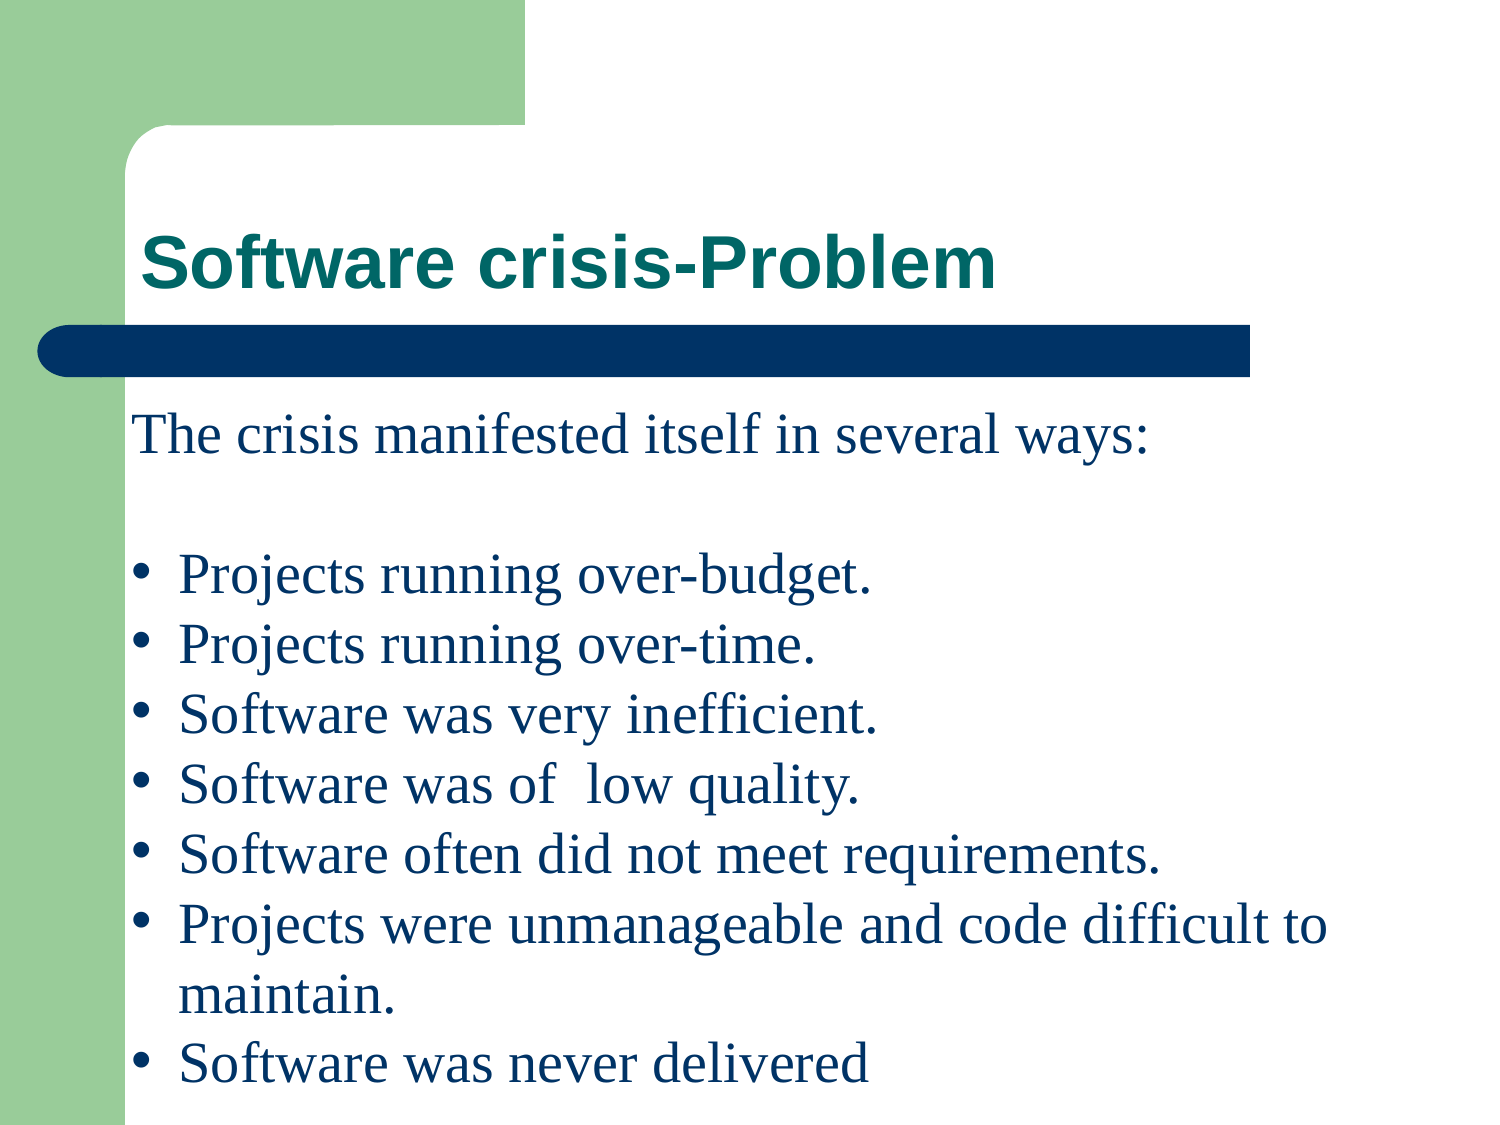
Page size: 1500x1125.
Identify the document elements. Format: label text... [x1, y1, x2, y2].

title Software crisis-Problem [125, 125, 1425, 313]
text_box The crisis manifested itself in several ways: Projects running over-budget. Projects running over-time. Software was very inefficient. Software was of low quality. Software often did not meet requirements. Projects were unmanageable and code difficult to maintain. Software was never delivered [116, 387, 1499, 1102]
